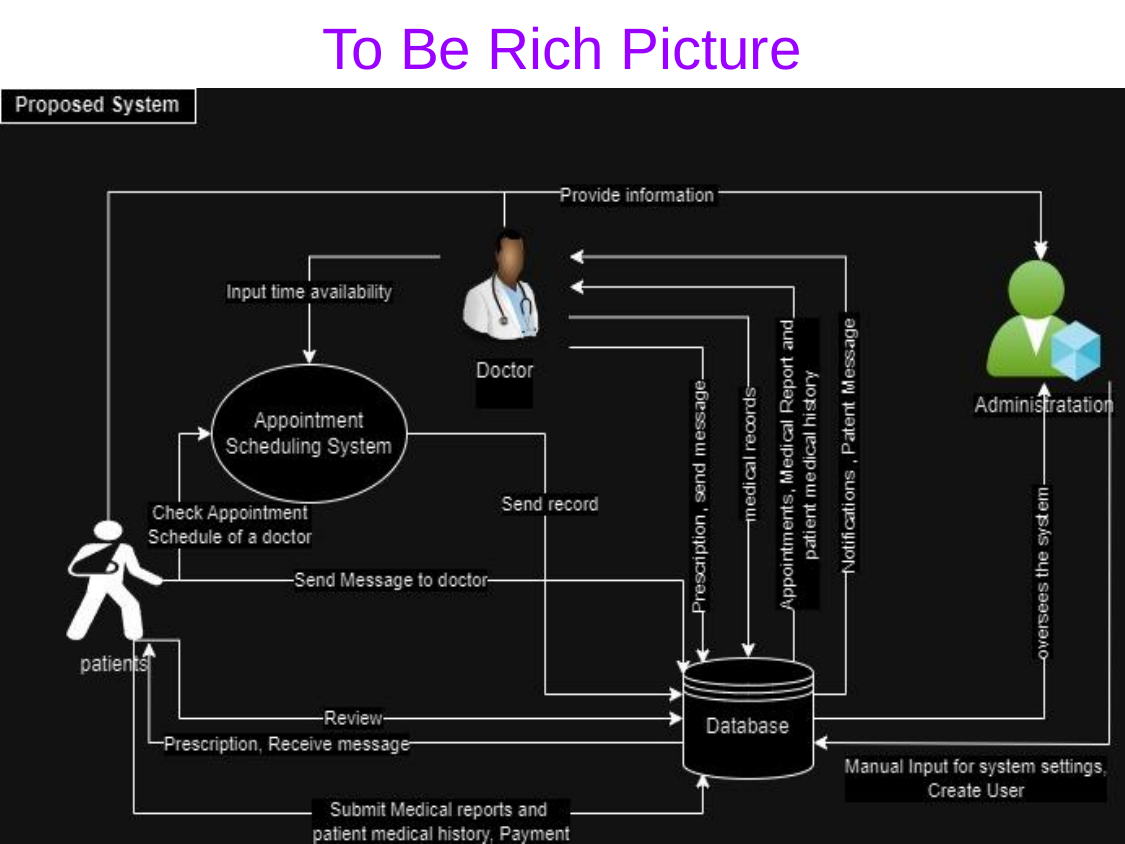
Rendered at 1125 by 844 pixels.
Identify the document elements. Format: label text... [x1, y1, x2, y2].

title To Be Rich Picture [0, 0, 1125, 71]
picture [0, 88, 1125, 844]
